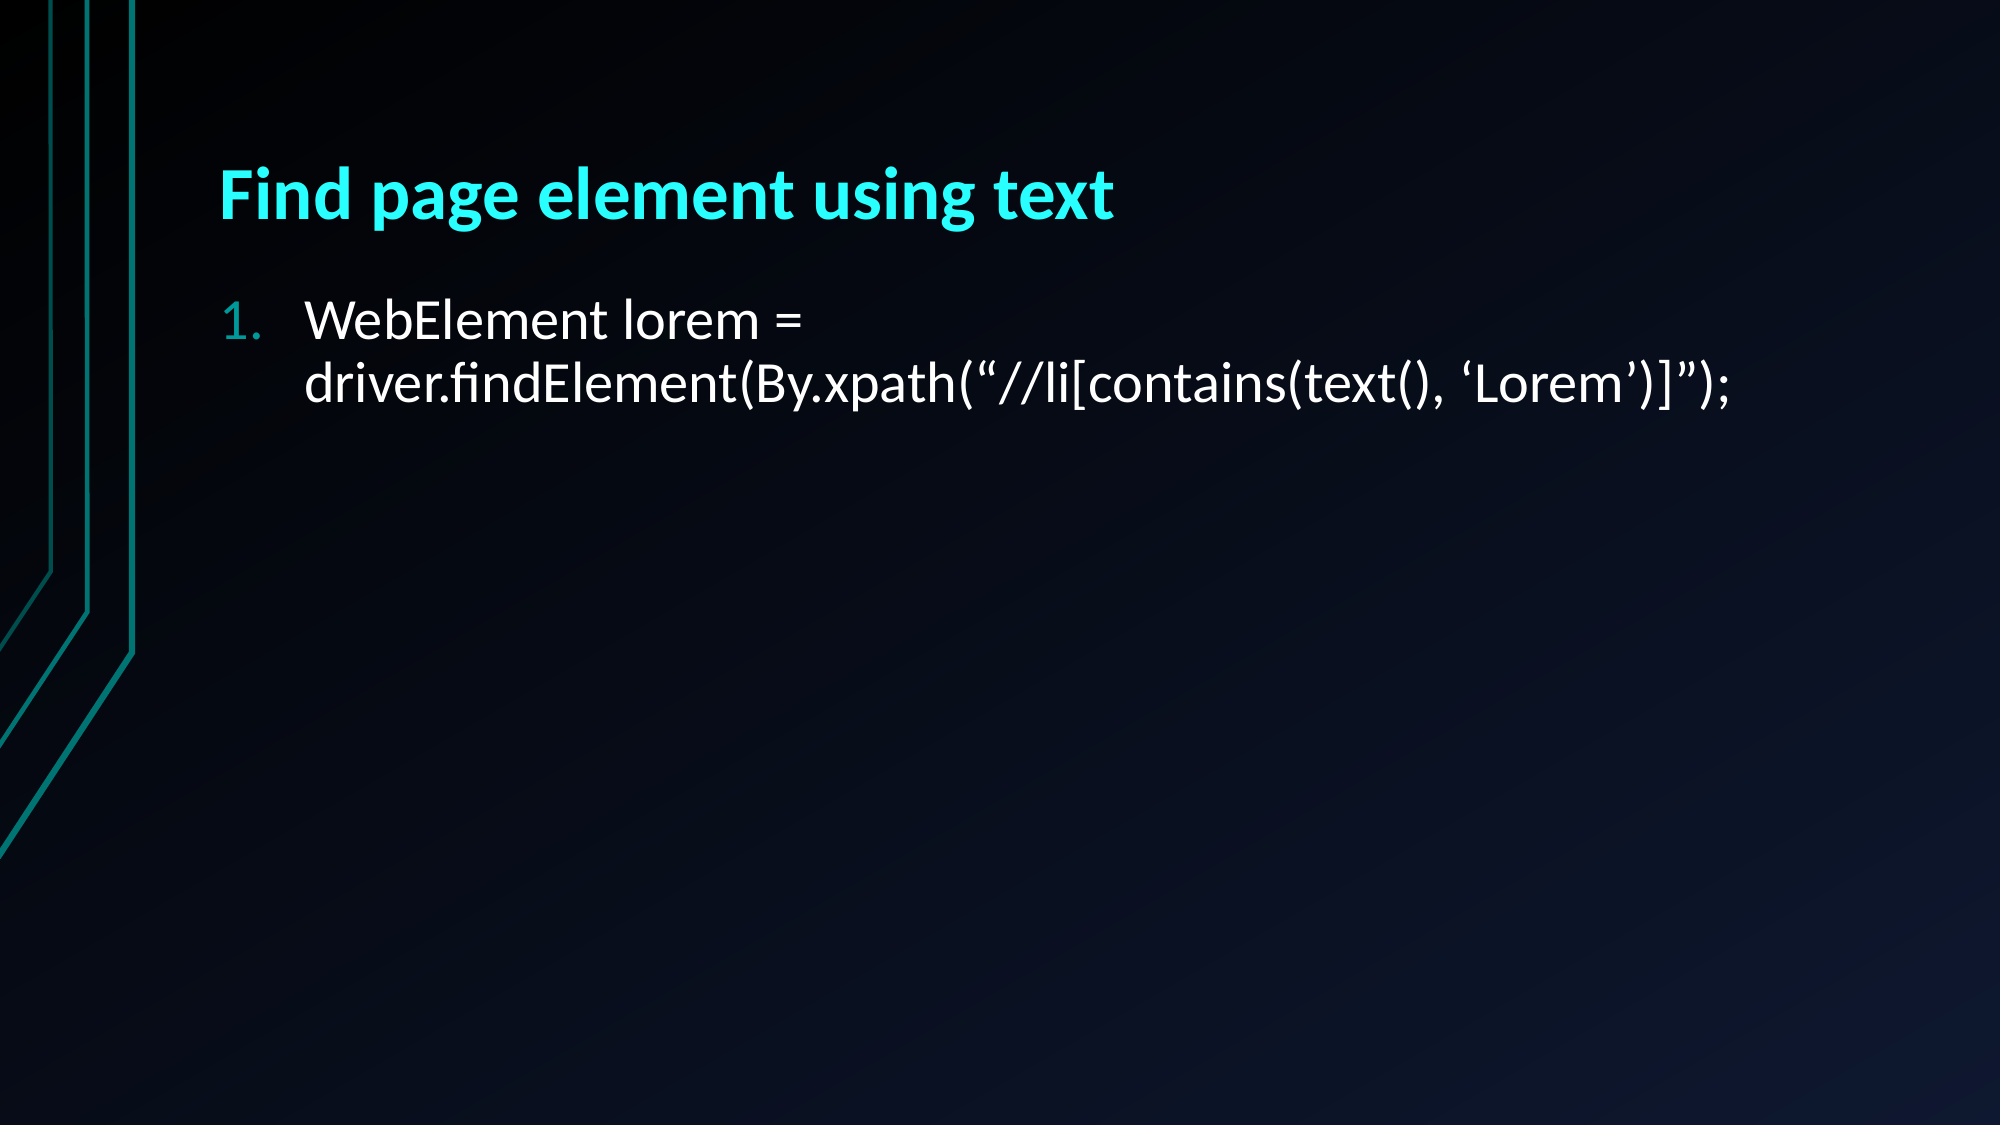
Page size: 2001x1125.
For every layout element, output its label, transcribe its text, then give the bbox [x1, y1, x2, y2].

title Find page element using text [200, 45, 1900, 246]
list WebElement lorem = driver.findElement(By.xpath(“//li[contains(text(), ‘Lorem’)]”); [200, 279, 1900, 1012]
